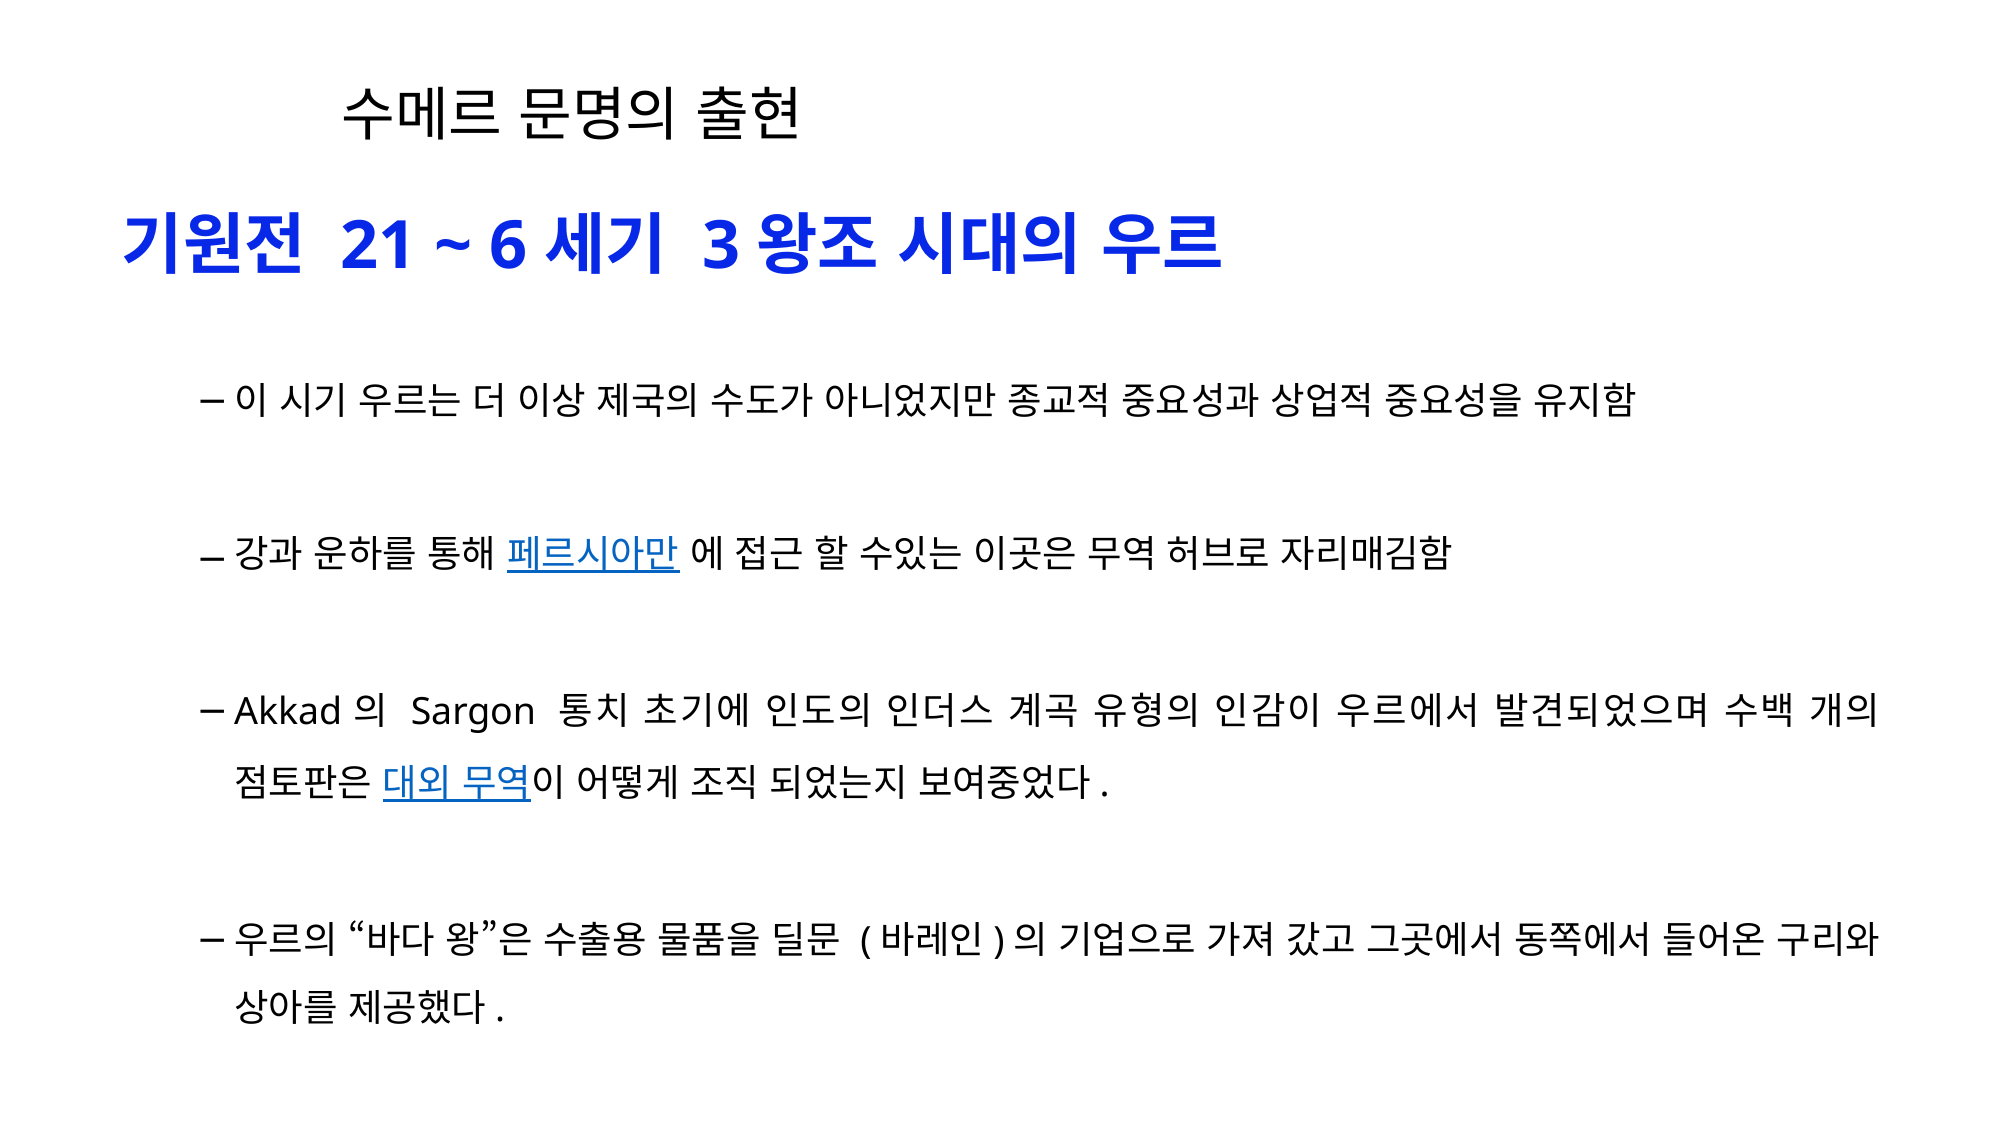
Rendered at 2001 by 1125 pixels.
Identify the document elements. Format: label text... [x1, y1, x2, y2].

list 기원전 21 ~ 6세기 3왕조 시대의 우르 이 시기 우르는 더 이상 제국의 수도가 아니었지만 종교적 중요성과 상업적 중요성을 유지함 강과 운하를 통해 페르시아만 에 접근 할 수있는 이곳은 무역 허브로 자리매김함 Akkad의 Sargon 통치 초기에 인도의 인더스 계곡 유형의 인감이 우르에서 발견되었으며 수백 개의 점토판은 대외 무역이 어떻게 조직 되었는지 보여중었다. 우르의 “바다 왕”은 수출용 물품을 딜문 (바레인)의 기업으로 가져 갔고 그곳에서 동쪽에서 들어온 구리와 상아를 제공했다. [106, 203, 1896, 1050]
title 수메르 문명의 출현 [326, 52, 1677, 182]
